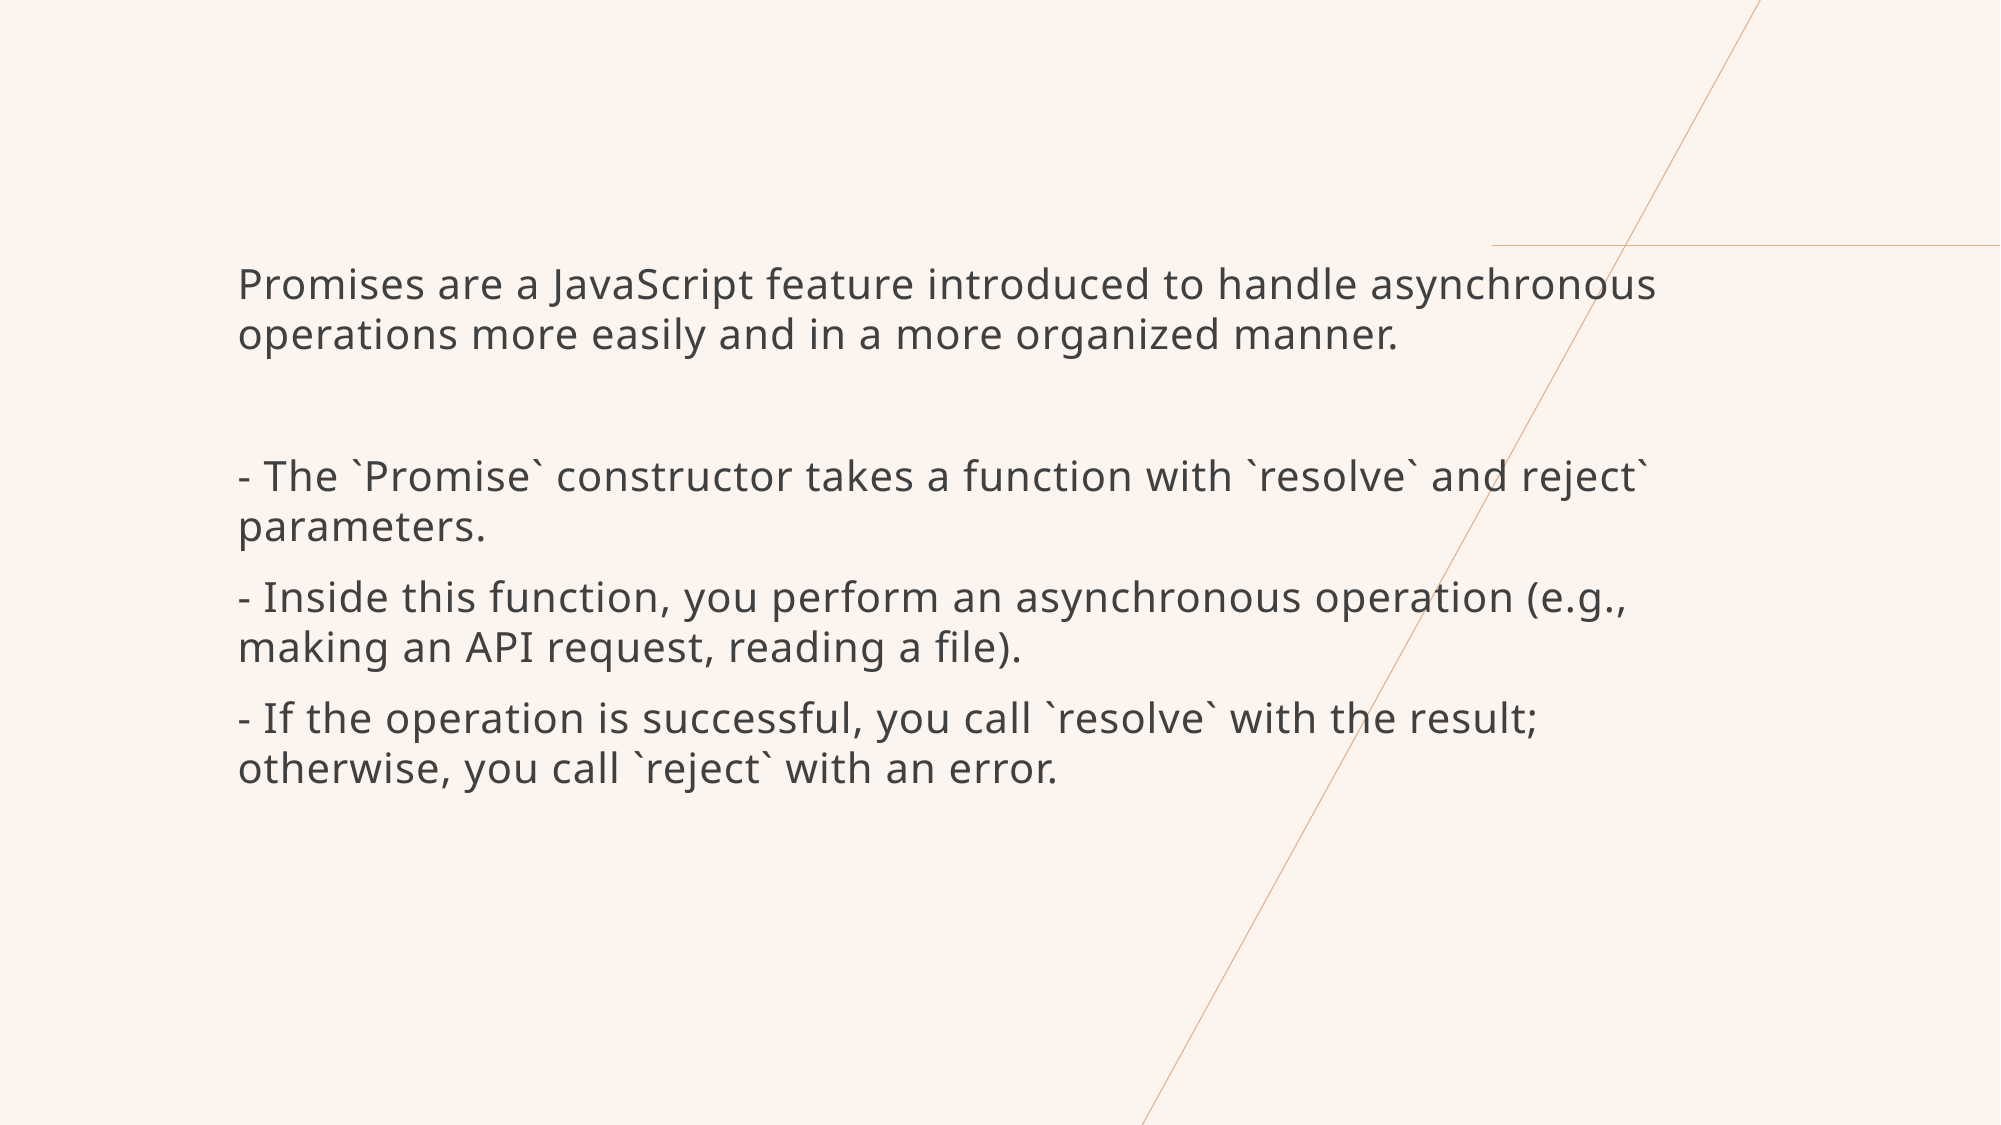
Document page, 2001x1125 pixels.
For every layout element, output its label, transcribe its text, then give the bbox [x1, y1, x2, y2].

list Promises are a JavaScript feature introduced to handle asynchronous operations more easily and in a more organized manner. - The `Promise` constructor takes a function with `resolve` and reject` parameters. - Inside this function, you perform an asynchronous operation (e.g., making an API request, reading a file). - If the operation is successful, you call `resolve` with the result; otherwise, you call `reject` with an error. [222, 169, 1778, 1061]
